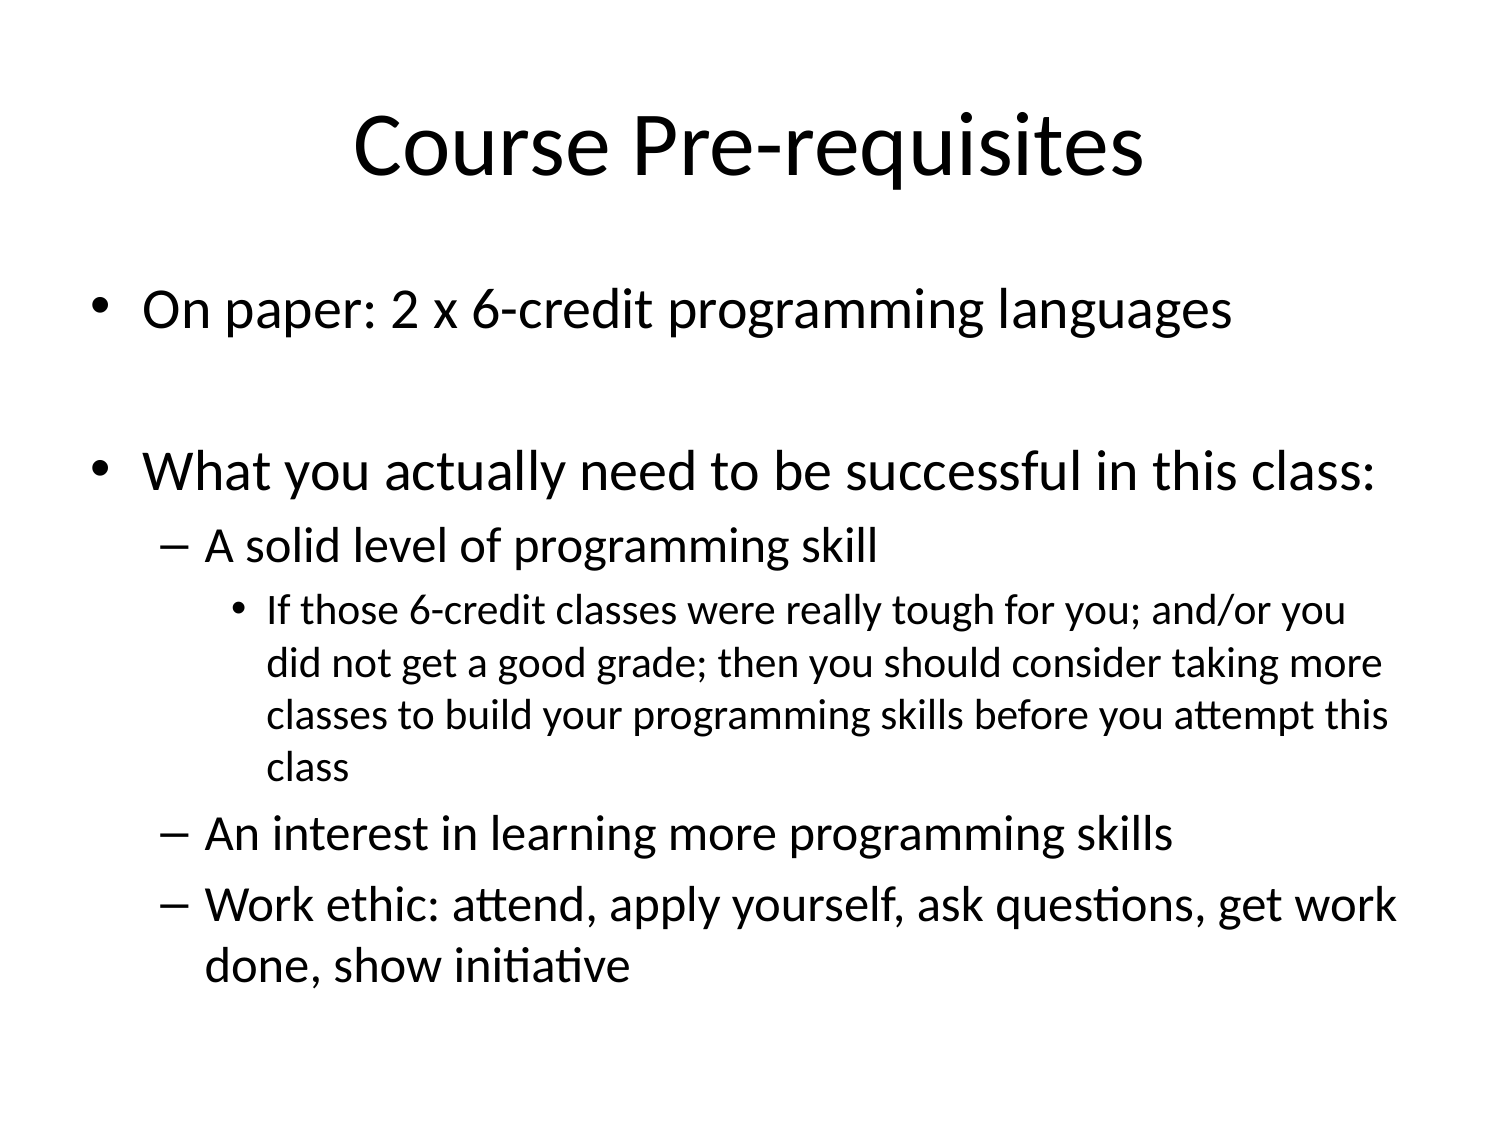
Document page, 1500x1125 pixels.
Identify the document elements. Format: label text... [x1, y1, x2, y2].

title Course Pre-requisites [75, 45, 1425, 233]
list On paper: 2 x 6-credit programming languages What you actually need to be successful in this class: A solid level of programming skill If those 6-credit classes were really tough for you; and/or you did not get a good grade; then you should consider taking more classes to build your programming skills before you attempt this class An interest in learning more programming skills Work ethic: attend, apply yourself, ask questions, get work done, show initiative [75, 262, 1425, 1005]
